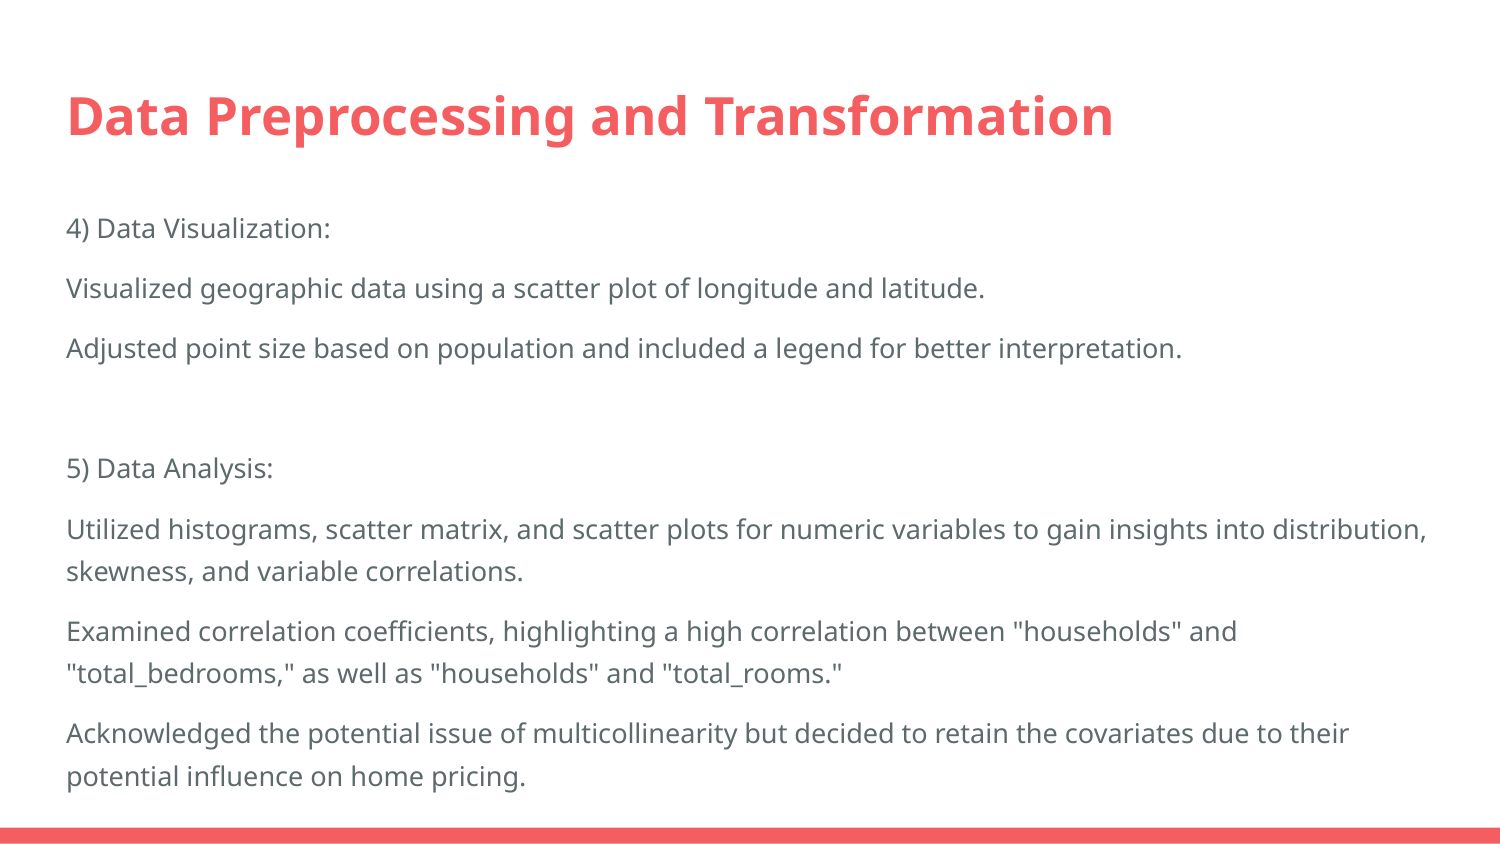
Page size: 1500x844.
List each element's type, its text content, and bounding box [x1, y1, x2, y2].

title Data Preprocessing and Transformation [51, 64, 1449, 167]
list 4) Data Visualization: Visualized geographic data using a scatter plot of longitude and latitude. Adjusted point size based on population and included a legend for better interpretation. 5) Data Analysis: Utilized histograms, scatter matrix, and scatter plots for numeric variables to gain insights into distribution, skewness, and variable correlations. Examined correlation coefficients, highlighting a high correlation between "households" and "total_bedrooms," as well as "households" and "total_rooms." Acknowledged the potential issue of multicollinearity but decided to retain the covariates due to their potential influence on home pricing. [51, 189, 1449, 814]
